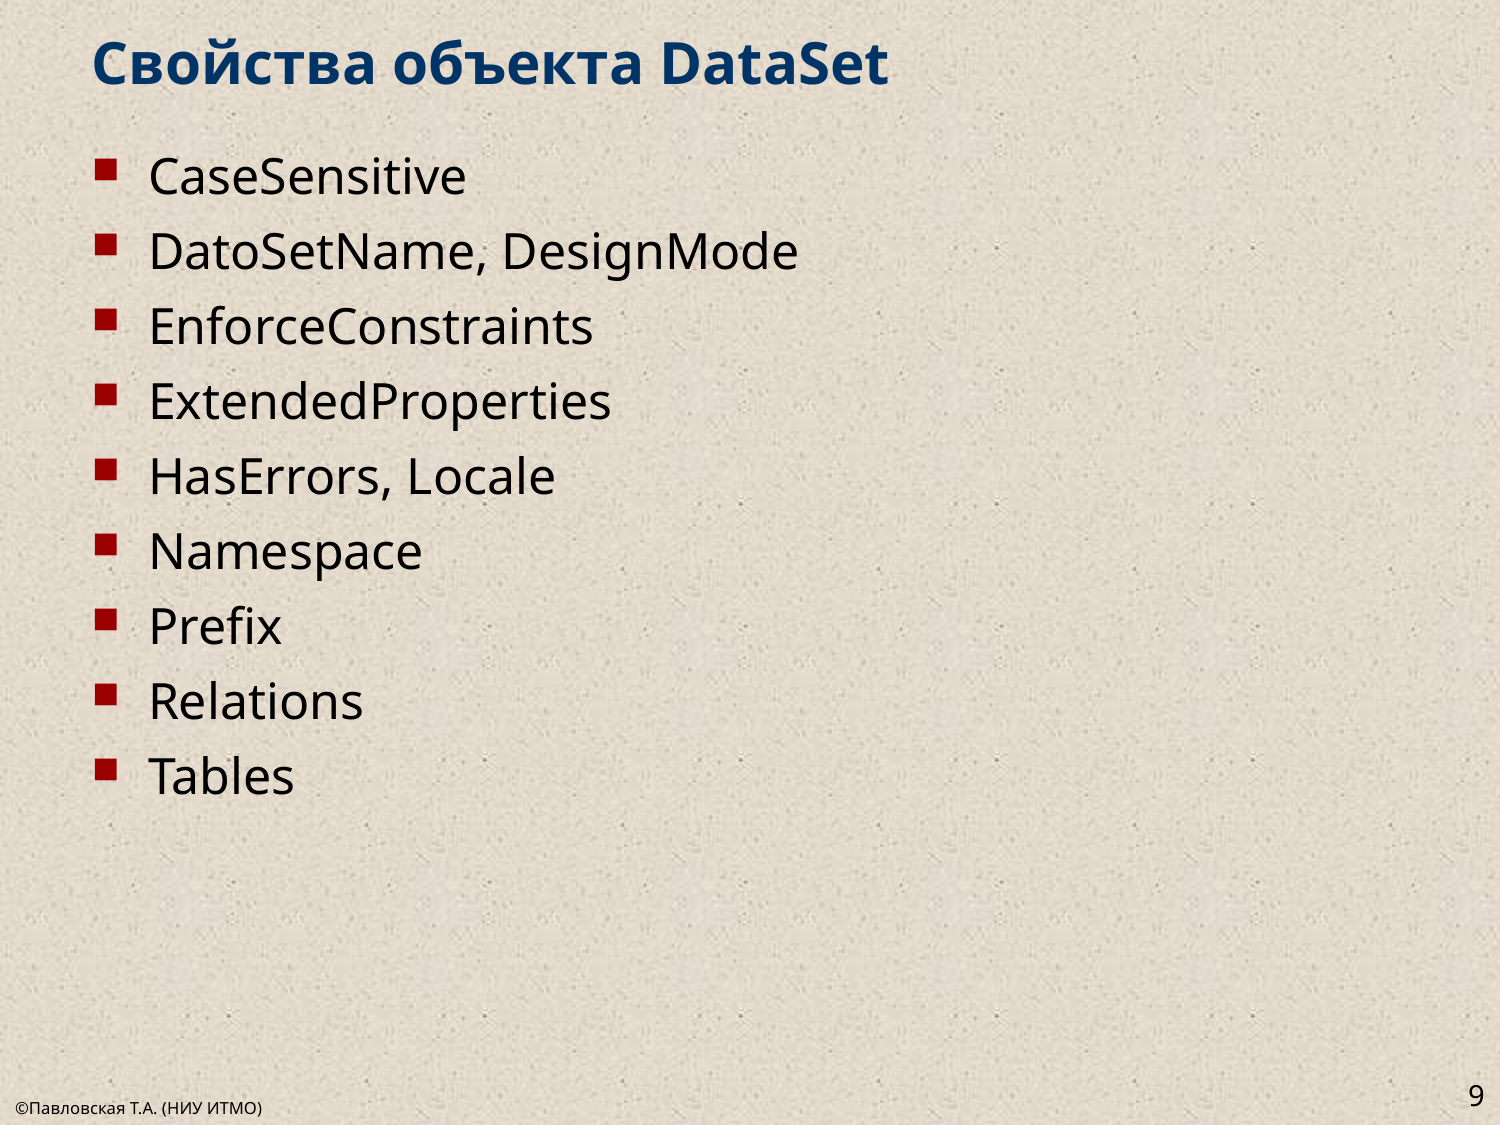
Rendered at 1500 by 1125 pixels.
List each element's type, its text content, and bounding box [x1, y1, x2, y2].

title Свойства объекта DataSet [76, 18, 1483, 105]
list CaseSensitive DatoSetName, DesignMode EnforceConstraints ExtendedProperties HasErrors, Locale Namespace Prefix Relations Tables [76, 136, 1481, 1036]
slide_number 9 [1187, 1049, 1500, 1125]
slide_number ©Павловская Т.А. (НИУ ИТМО) [0, 1082, 467, 1125]
picture [0, 0, 1500, 1125]
